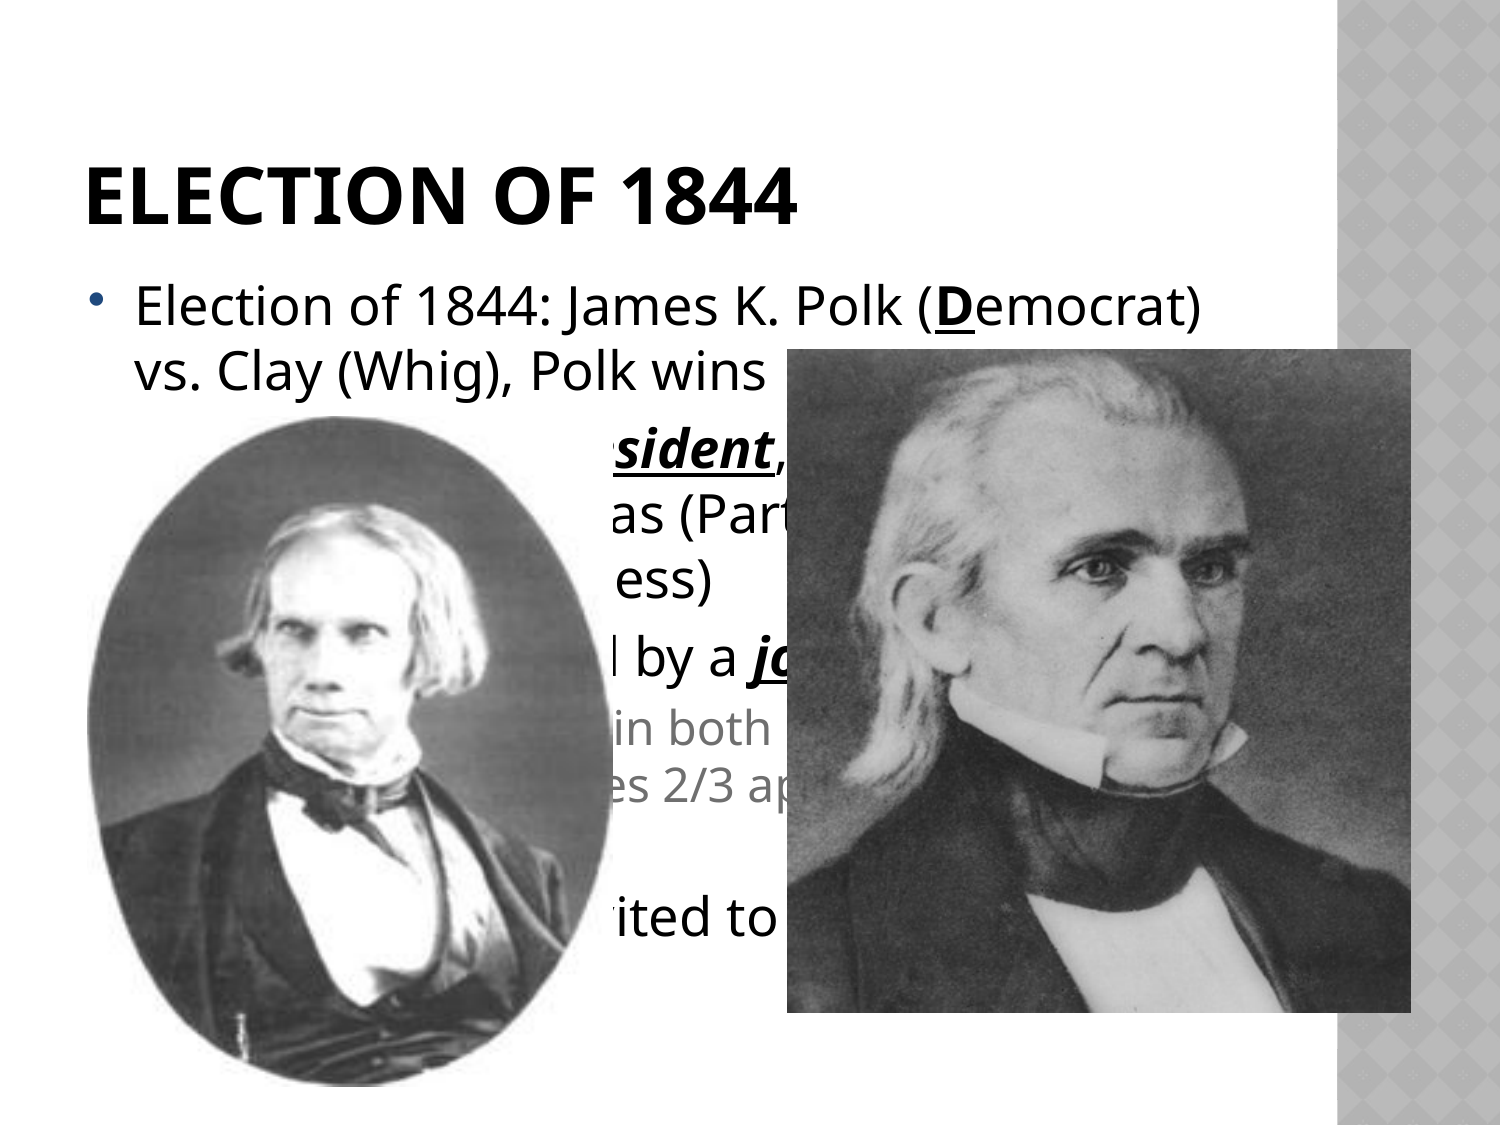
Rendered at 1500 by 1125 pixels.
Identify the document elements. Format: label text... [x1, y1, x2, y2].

list Election of 1844: James K. Polk (Democrat) vs. Clay (Whig), Polk wins As a lame duck president, Tyler believed he should acquire Texas (Part 2 of Tyler’s Foreign Policy success) Texas was annexed by a joint resolution requires a majority in both houses, NOT a treaty which requires 2/3 approval in the Senate 1845 Texas was invited to be the 28th state [75, 264, 1263, 1059]
picture [87, 416, 613, 1088]
picture [787, 349, 1412, 1014]
title Election of 1844 [75, 52, 1263, 240]
